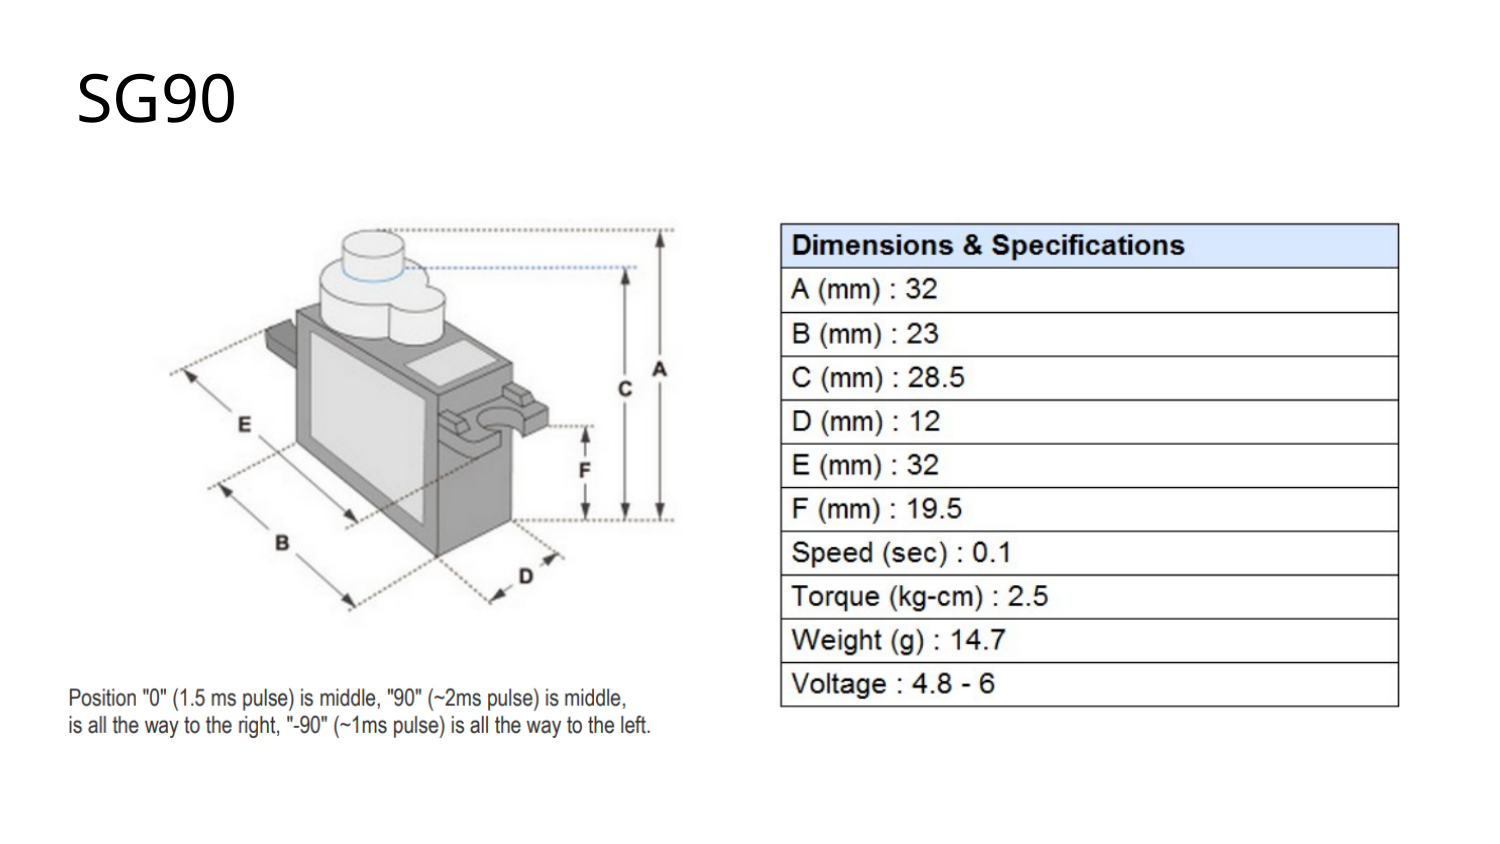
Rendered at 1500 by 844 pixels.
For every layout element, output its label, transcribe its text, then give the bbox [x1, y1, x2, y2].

picture [59, 215, 697, 753]
text_box SG90 [61, 48, 944, 143]
picture [771, 214, 1412, 720]
